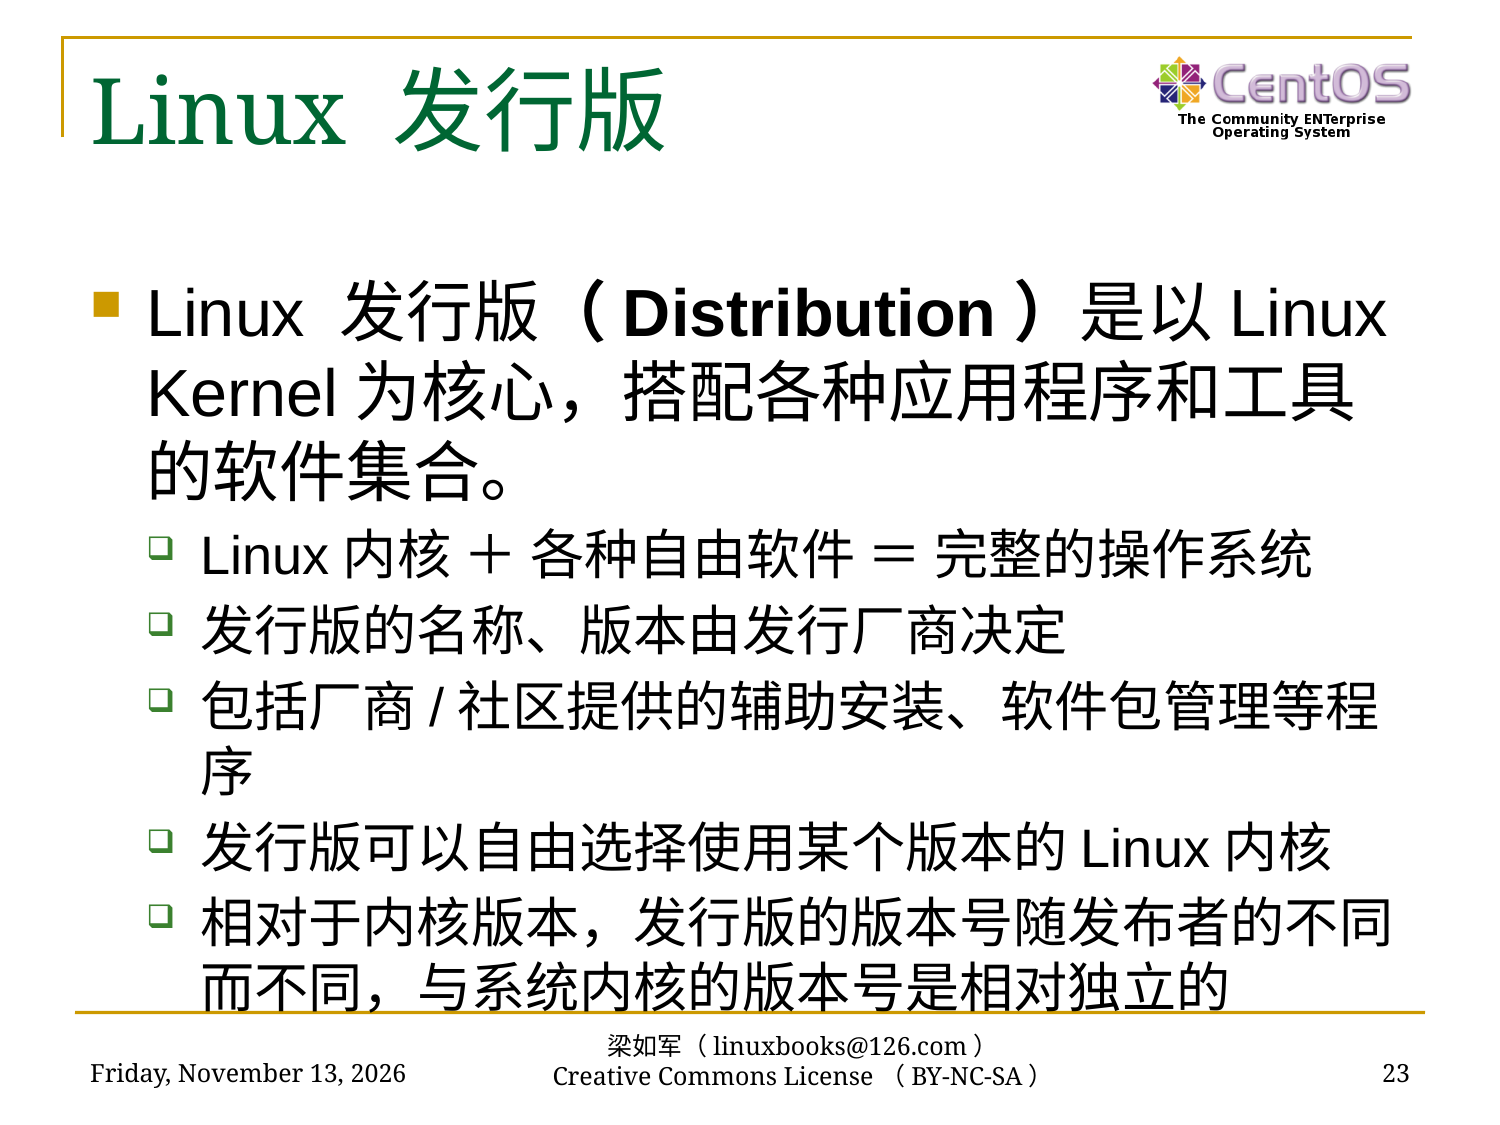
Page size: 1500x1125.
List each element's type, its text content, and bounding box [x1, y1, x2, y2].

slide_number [74, 1023, 426, 1100]
slide_number 23 [1074, 1023, 1426, 1100]
footer 梁如军（linuxbooks@126.com） Creative Commons License（BY-NC-SA） [359, 1022, 1247, 1099]
title Linux 发行版 [75, 45, 1425, 233]
list Linux 发行版（Distribution）是以Linux Kernel为核心，搭配各种应用程序和工具的软件集合。 Linux内核 ＋ 各种自由软件 ＝ 完整的操作系统 发行版的名称、版本由发行厂商决定 包括厂商/社区提供的辅助安装、软件包管理等程序 发行版可以自由选择使用某个版本的Linux内核 相对于内核版本，发行版的版本号随发布者的不同而不同，与系统内核的版本号是相对独立的 [75, 262, 1425, 1006]
